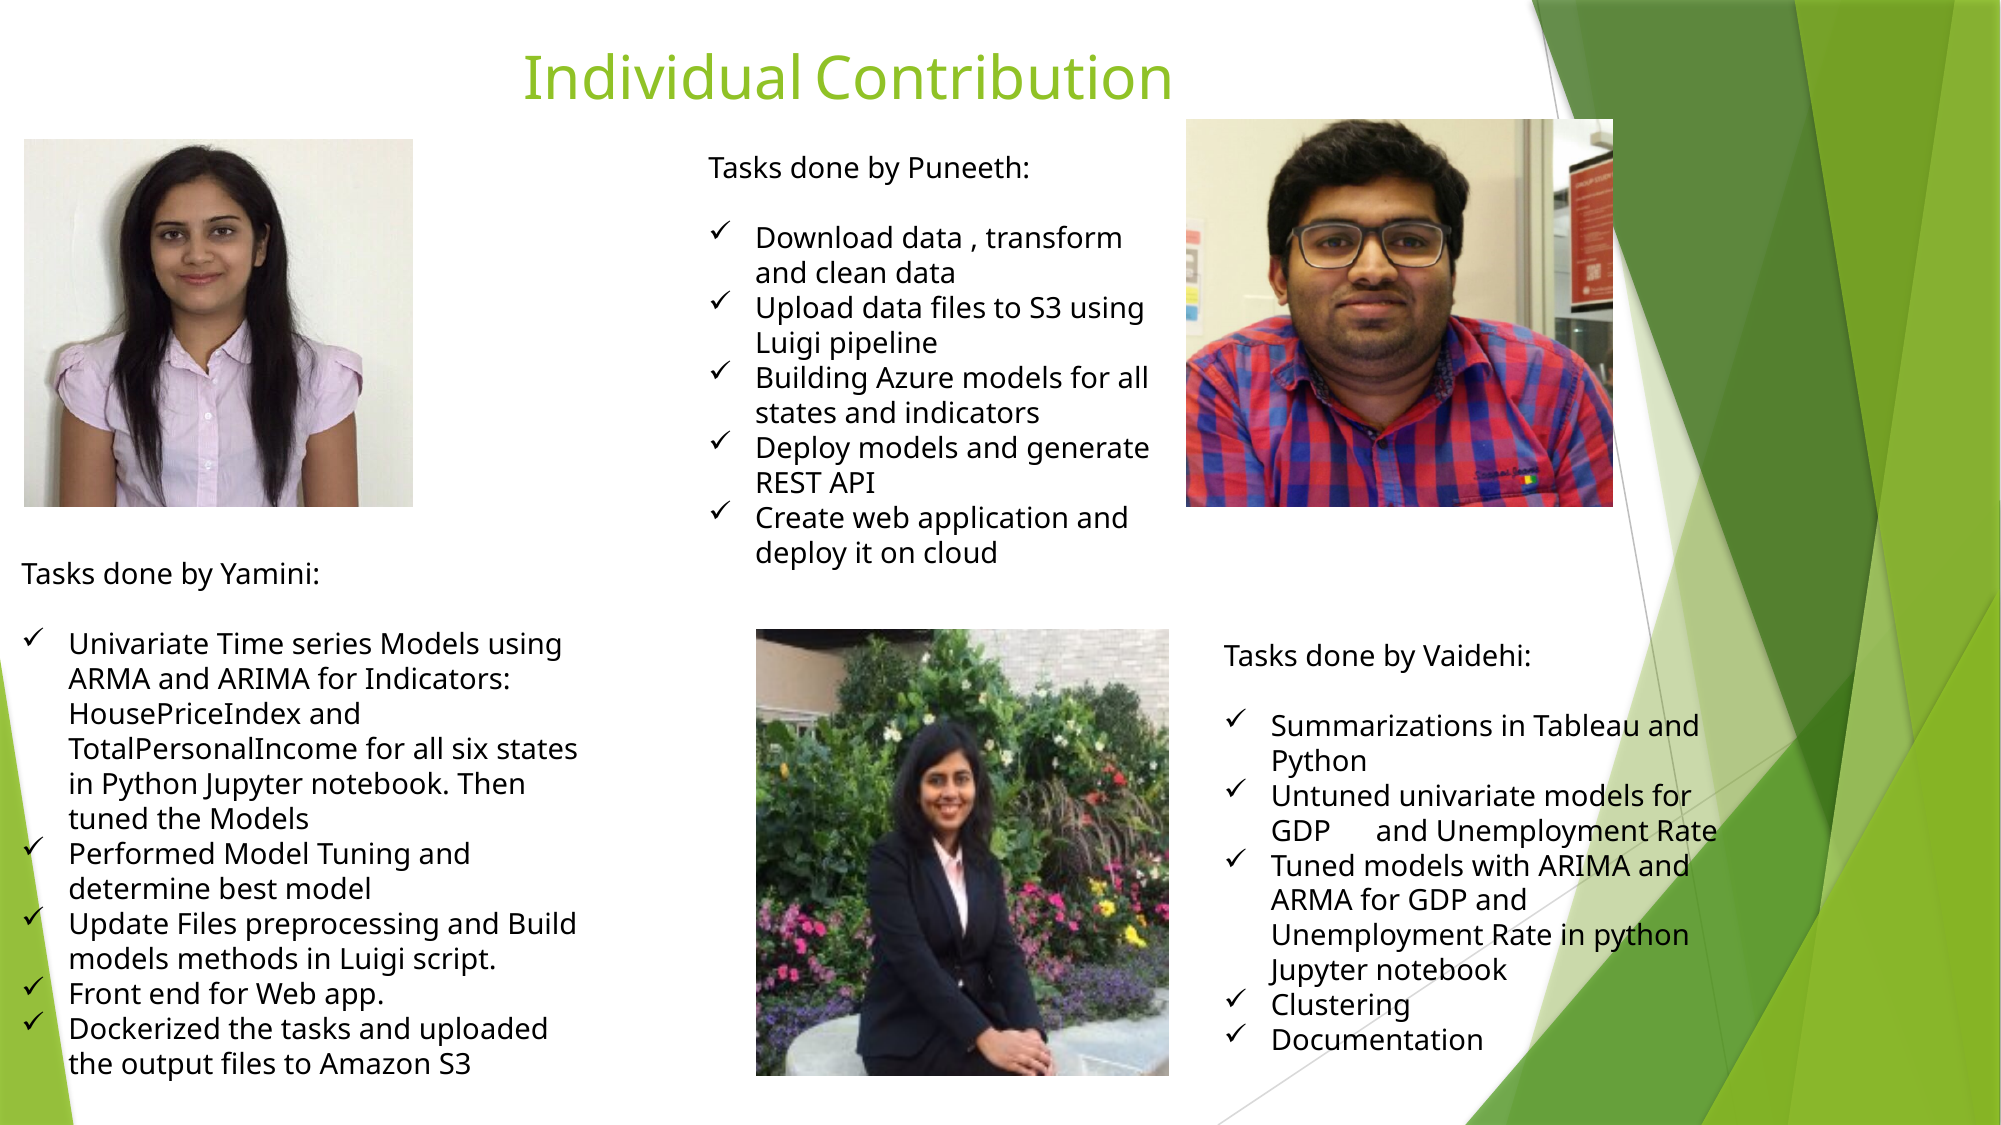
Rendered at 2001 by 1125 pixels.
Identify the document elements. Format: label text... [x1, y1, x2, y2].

text_box Tasks done by Vaidehi: Summarizations in Tableau and Python Untuned univariate models for GDP and Unemployment Rate Tuned models with ARIMA and ARMA for GDP and Unemployment Rate in python Jupyter notebook Clustering Documentation [1209, 629, 1761, 1125]
picture [756, 629, 1170, 1077]
picture [24, 138, 414, 507]
text_box Tasks done by Puneeth: Download data , transform and clean data Upload data files to S3 using Luigi pipeline Building Azure models for all states and indicators Deploy models and generate REST API Create web application and deploy it on cloud [693, 142, 1187, 749]
picture [1185, 119, 1613, 507]
text_box Tasks done by Yamini: Univariate Time series Models using ARMA and ARIMA for Indicators: HousePriceIndex and TotalPersonalIncome for all six states in Python Jupyter notebook. Then tuned the Models Performed Model Tuning and determine best model Update Files preprocessing and Build models methods in Luigi script. Front end for Web app. Dockerized the tasks and uploaded the output files to Amazon S3 [6, 548, 607, 1125]
text_box Individual Contribution [282, 31, 1417, 119]
